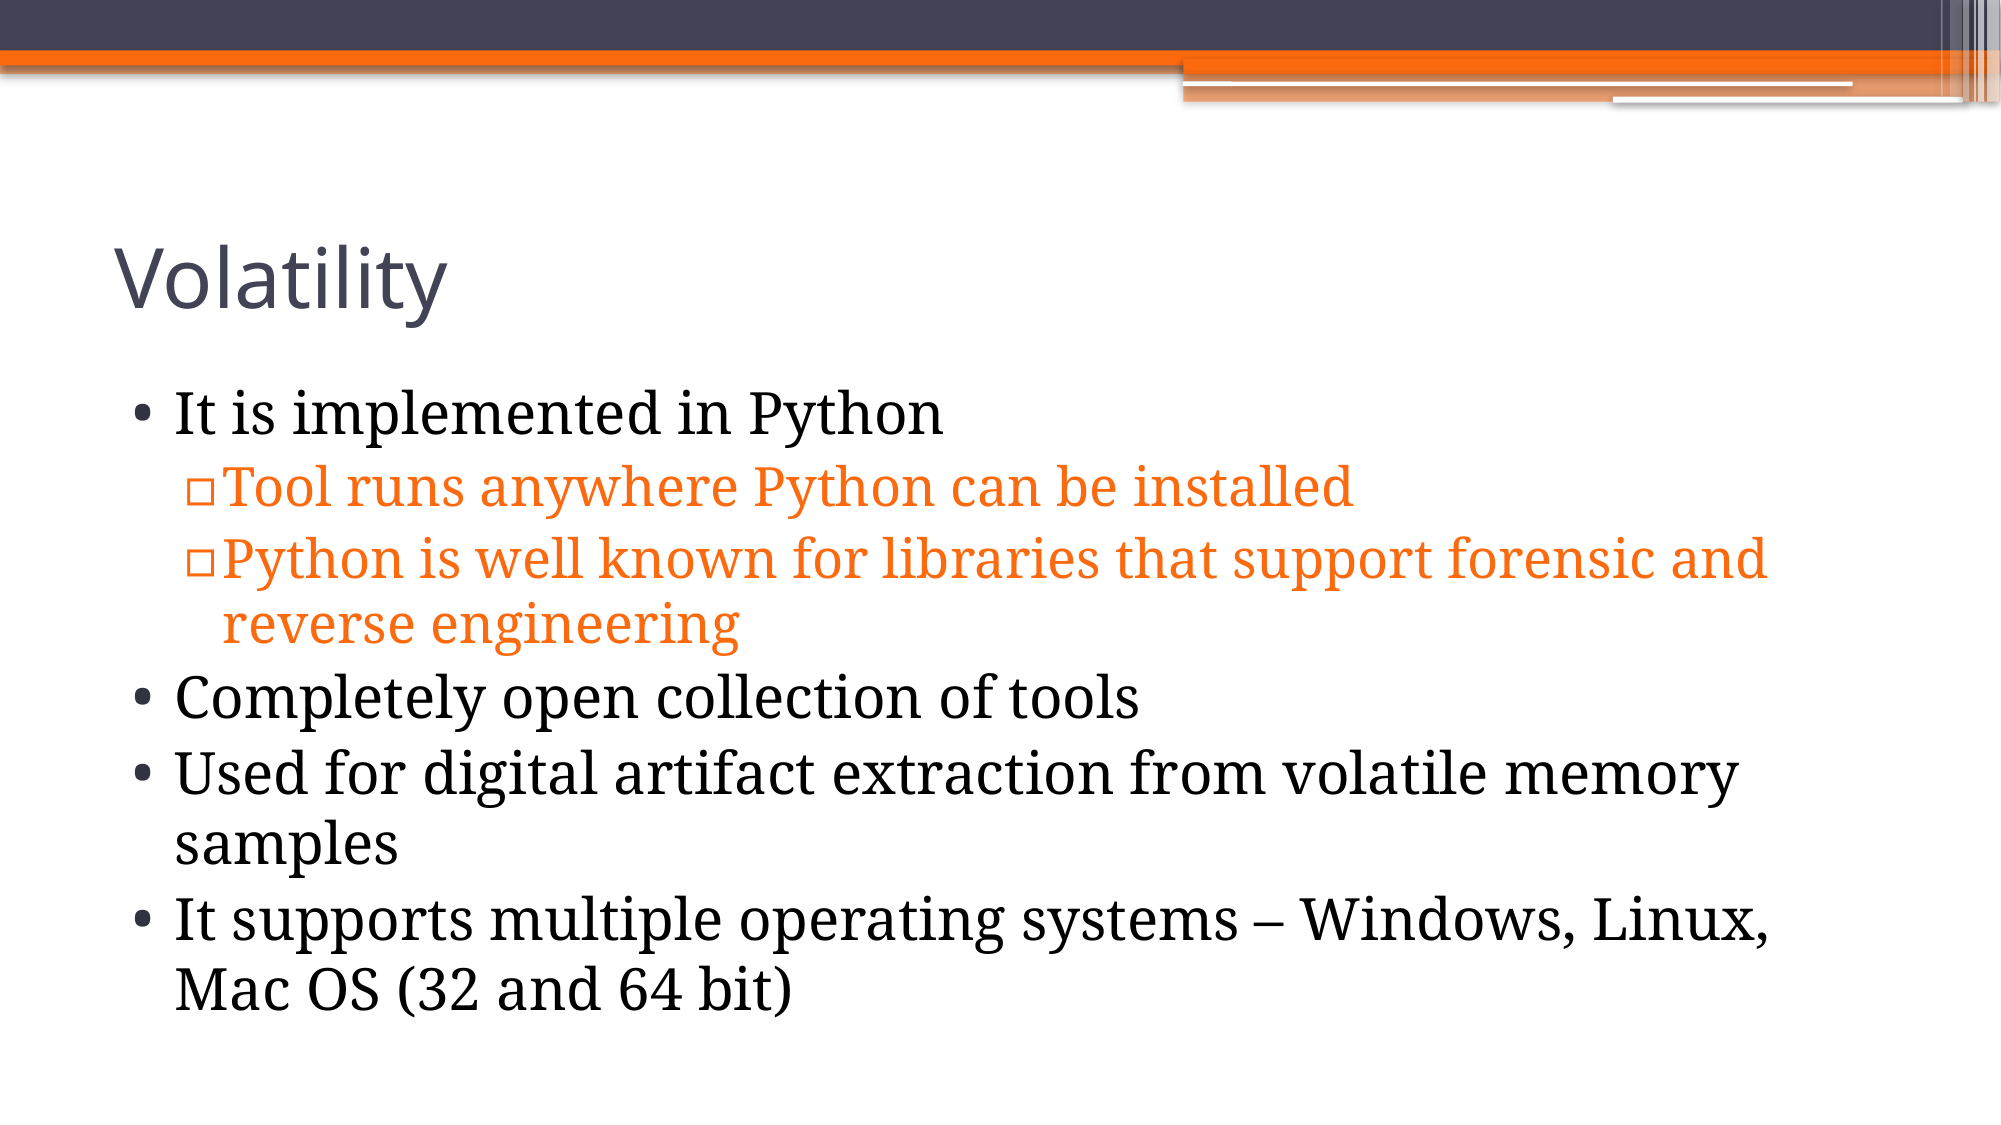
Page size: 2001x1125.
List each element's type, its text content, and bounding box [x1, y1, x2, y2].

title Volatility [99, 187, 1900, 363]
list It is implemented in Python Tool runs anywhere Python can be installed Python is well known for libraries that support forensic and reverse engineering Completely open collection of tools Used for digital artifact extraction from volatile memory samples It supports multiple operating systems – Windows, Linux, Mac OS (32 and 64 bit) [99, 368, 1900, 1079]
